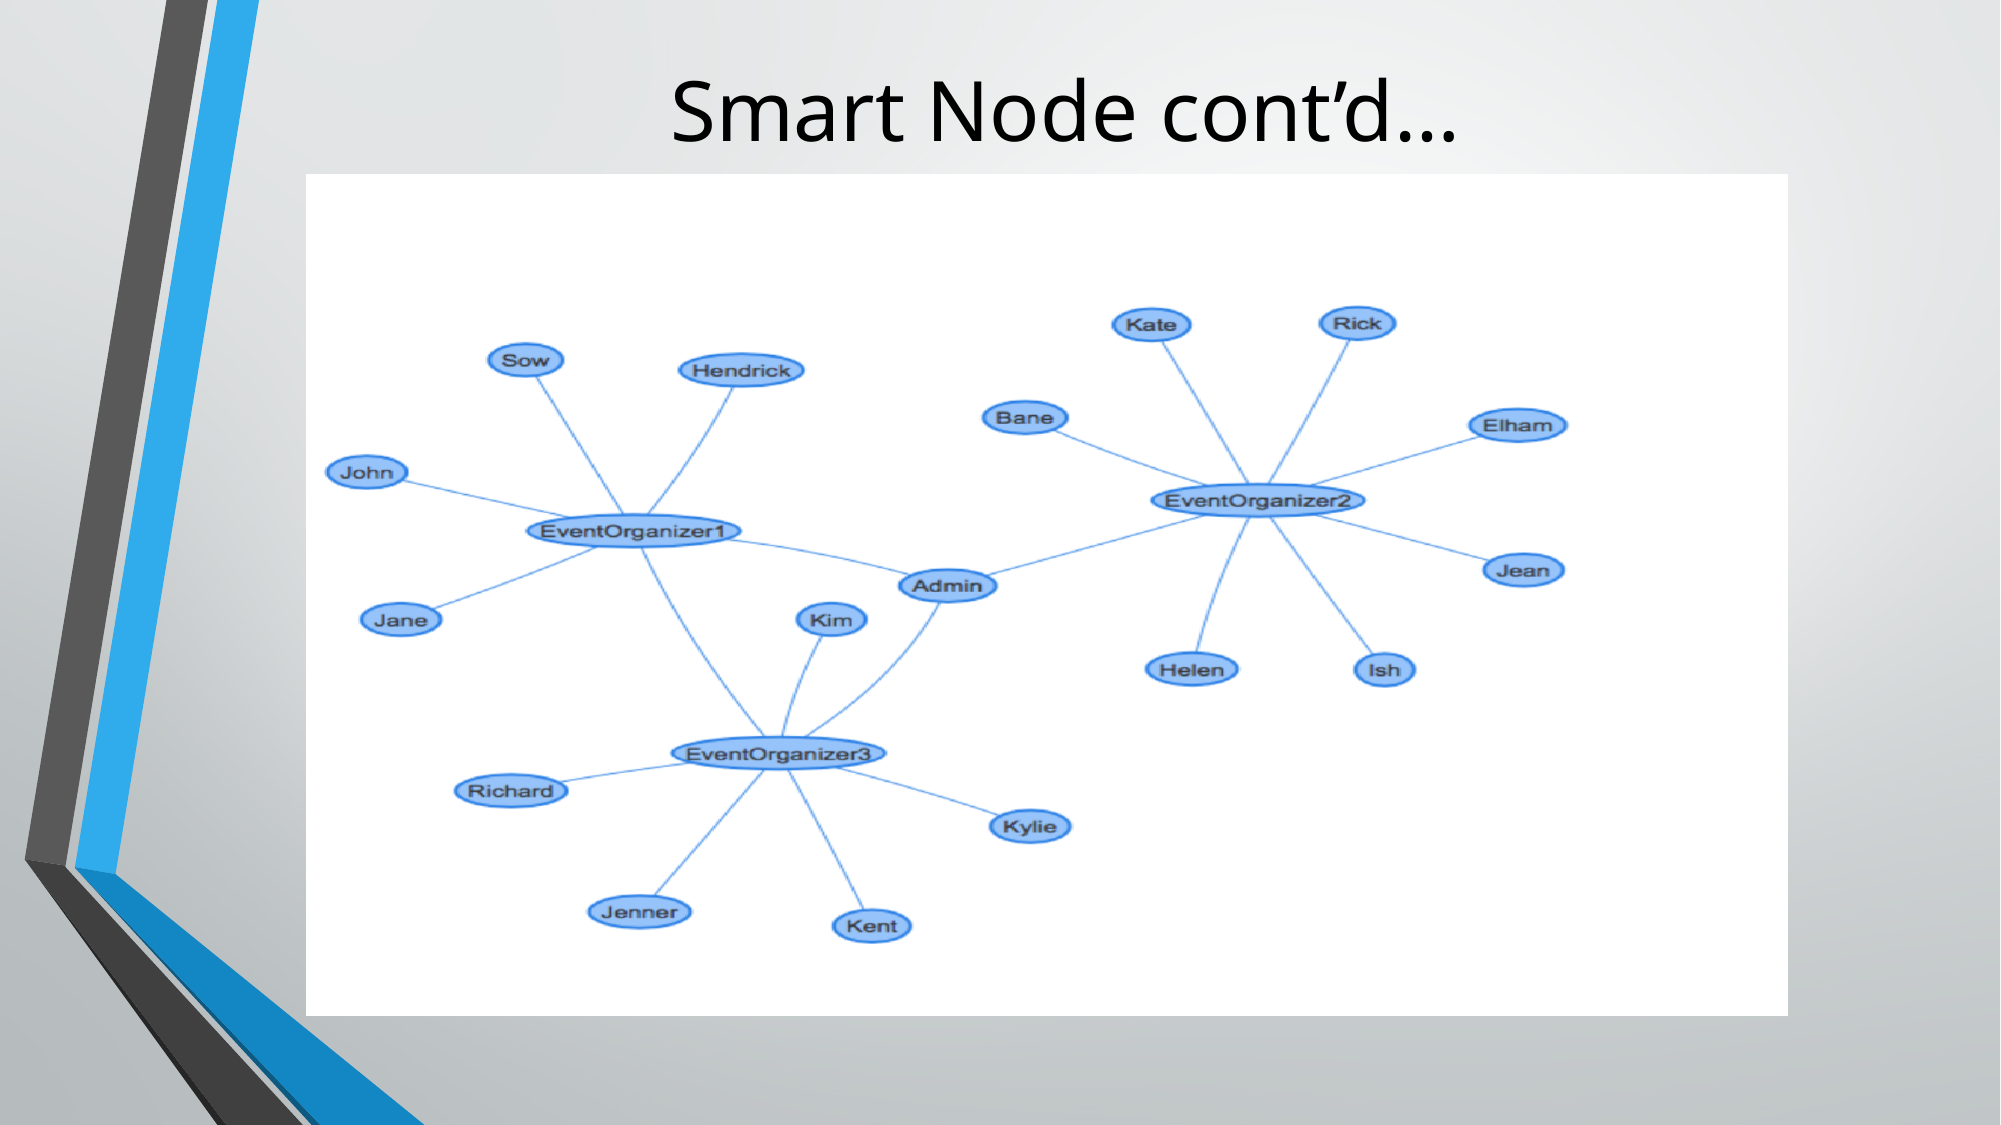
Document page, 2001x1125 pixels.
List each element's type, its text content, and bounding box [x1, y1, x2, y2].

title Smart Node cont’d… [243, 40, 1888, 175]
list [305, 174, 1788, 1016]
